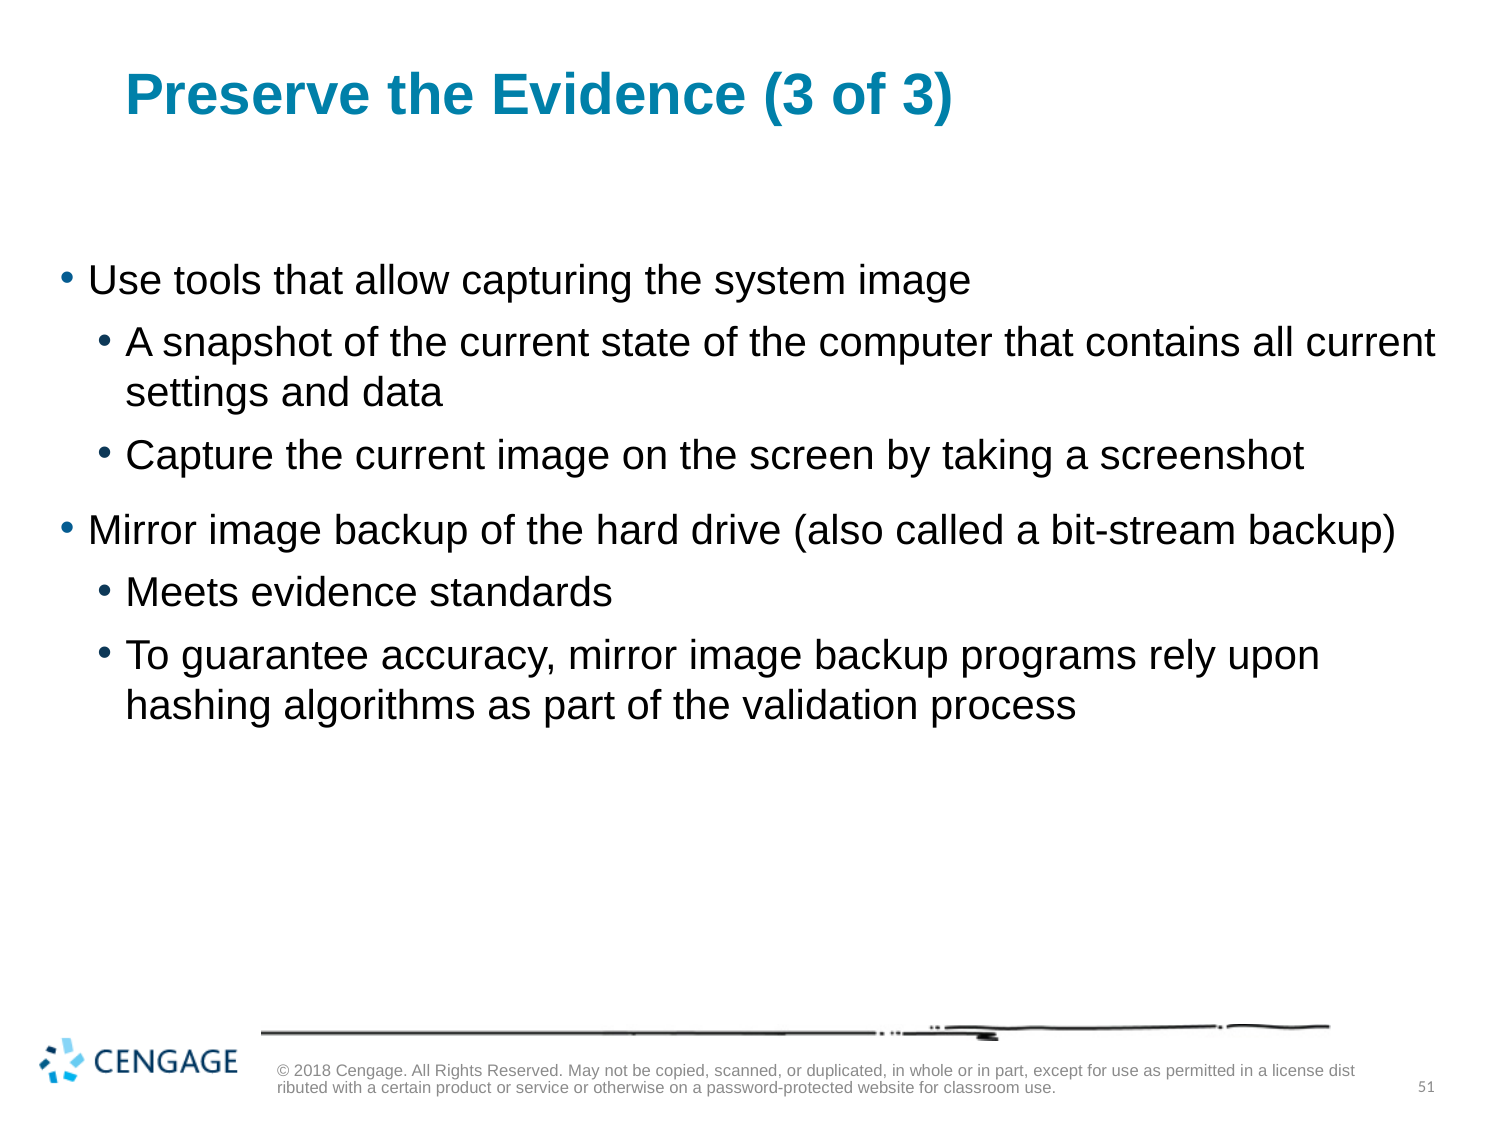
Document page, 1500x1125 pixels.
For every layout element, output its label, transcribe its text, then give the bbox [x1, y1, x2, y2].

list Use tools that allow capturing the system image A snapshot of the current state of the computer that contains all current settings and data Capture the current image on the screen by taking a screenshot Mirror image backup of the hard drive (also called a bit-stream backup) Meets evidence standards To guarantee accuracy, mirror image backup programs rely upon hashing algorithms as part of the validation process [59, 252, 1441, 732]
footer © 2018 Cengage. All Rights Reserved. May not be copied, scanned, or duplicated, in whole or in part, except for use as permitted in a license distributed with a certain product or service or otherwise on a password-protected website for classroom use. [262, 1050, 1375, 1091]
picture [261, 1024, 1331, 1041]
title Preserve the Evidence (3 of 3) [125, 55, 1442, 127]
picture [19, 1024, 250, 1096]
